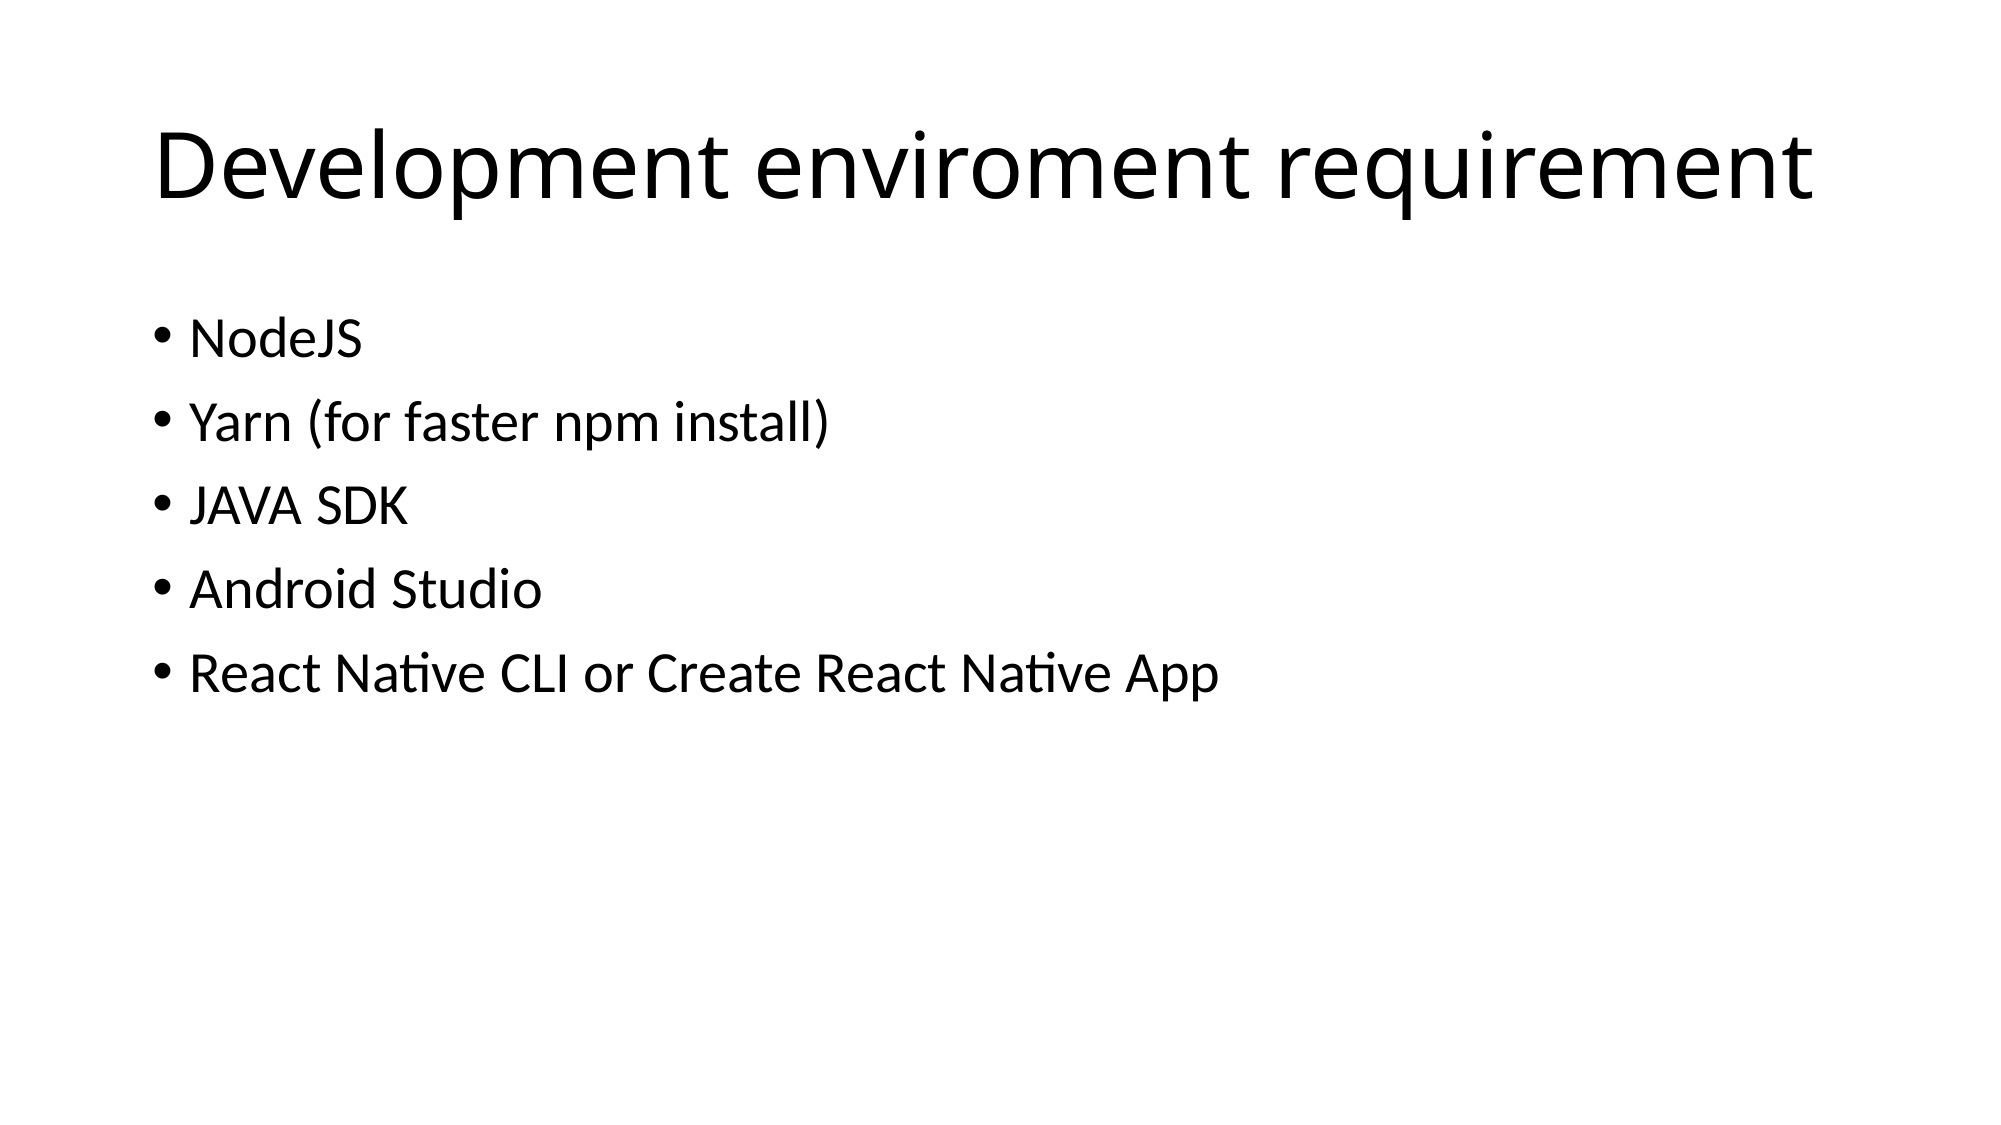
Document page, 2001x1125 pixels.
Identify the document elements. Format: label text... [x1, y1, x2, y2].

list NodeJS Yarn (for faster npm install) JAVA SDK Android Studio React Native CLI or Create React Native App [137, 299, 1863, 1014]
title Development enviroment requirement [137, 59, 1863, 278]
